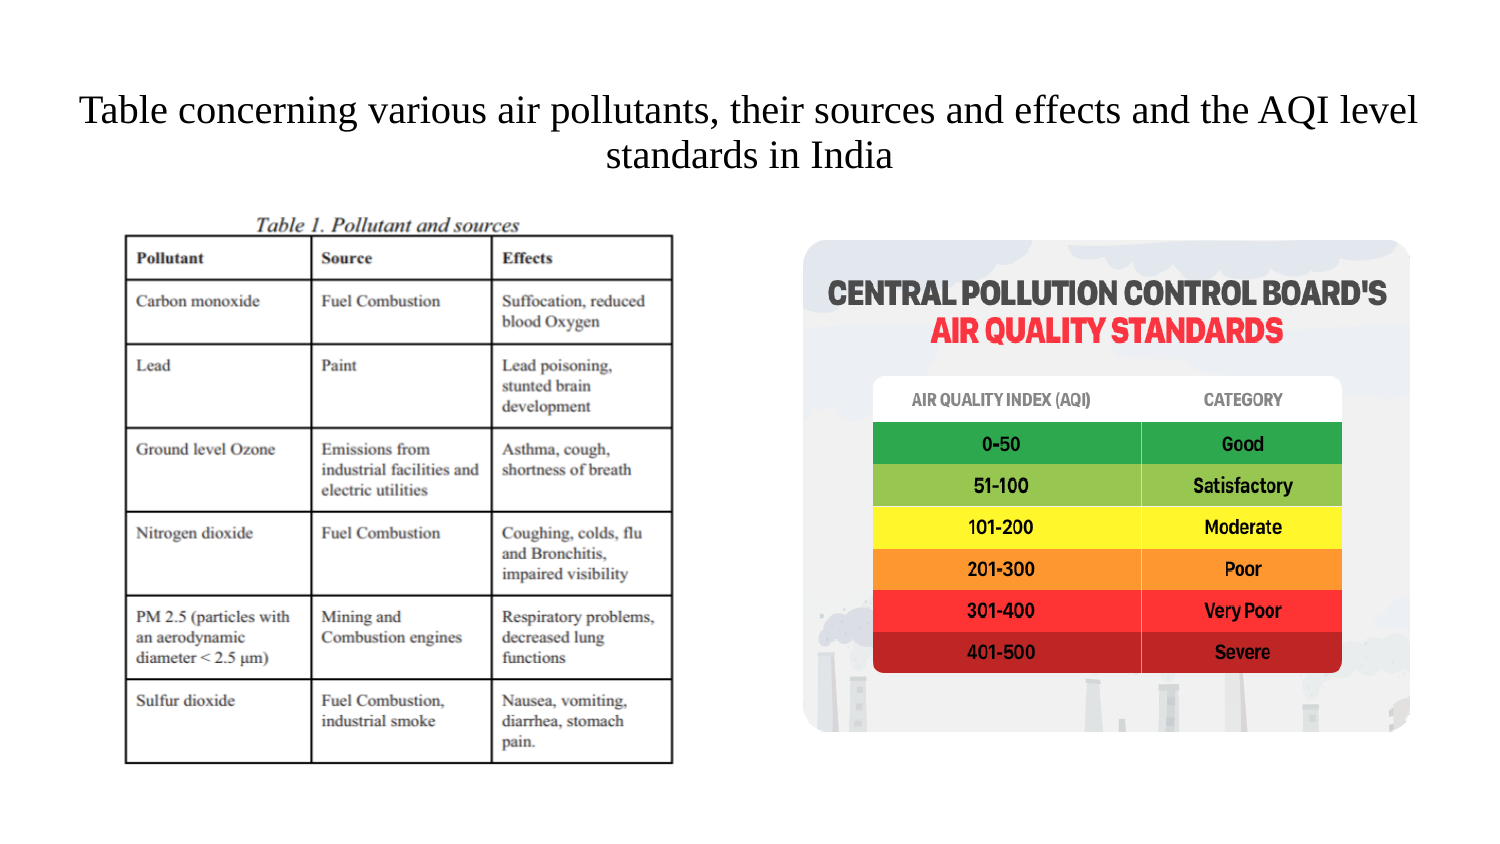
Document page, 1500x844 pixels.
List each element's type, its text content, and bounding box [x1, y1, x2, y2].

picture [114, 205, 682, 767]
title Table concerning various air pollutants, their sources and effects and the AQI level standards in India [51, 72, 1449, 193]
picture [803, 240, 1410, 732]
